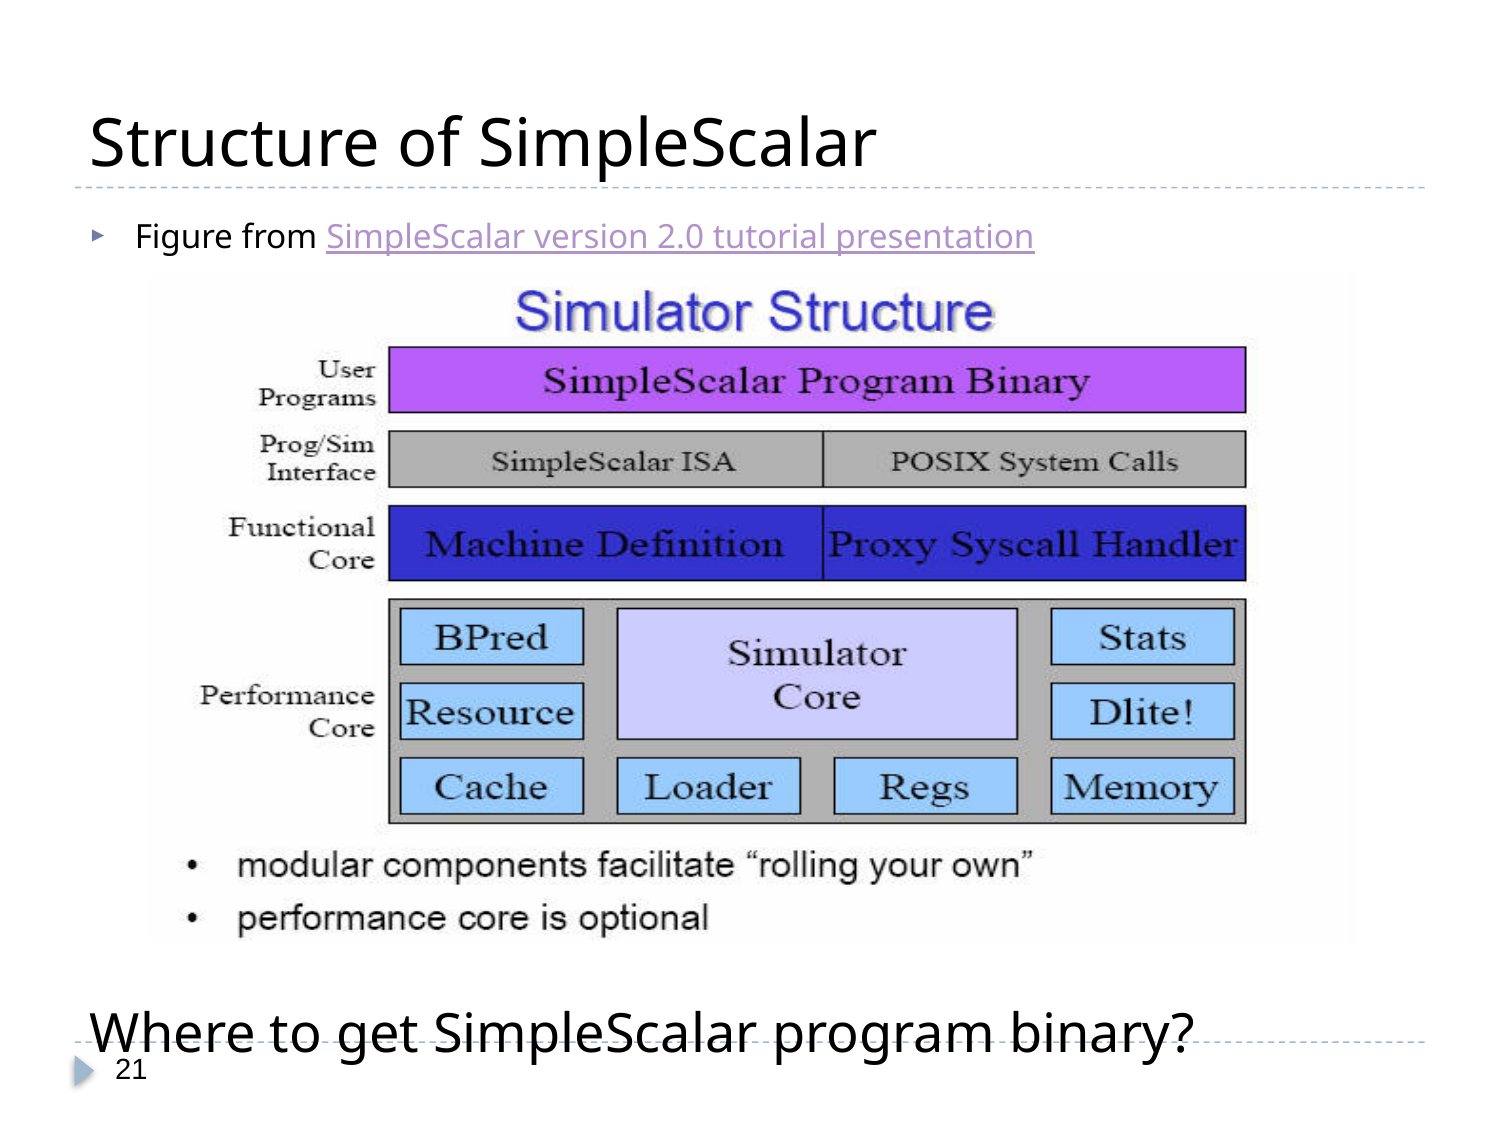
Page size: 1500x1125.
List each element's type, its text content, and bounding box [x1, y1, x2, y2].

list Figure from SimpleScalar version 2.0 tutorial presentation Where to get SimpleScalar program binary? [75, 208, 1412, 1071]
slide_number 21 [100, 1071, 426, 1103]
title Structure of SimpleScalar [75, 24, 1425, 188]
picture [147, 274, 1365, 941]
